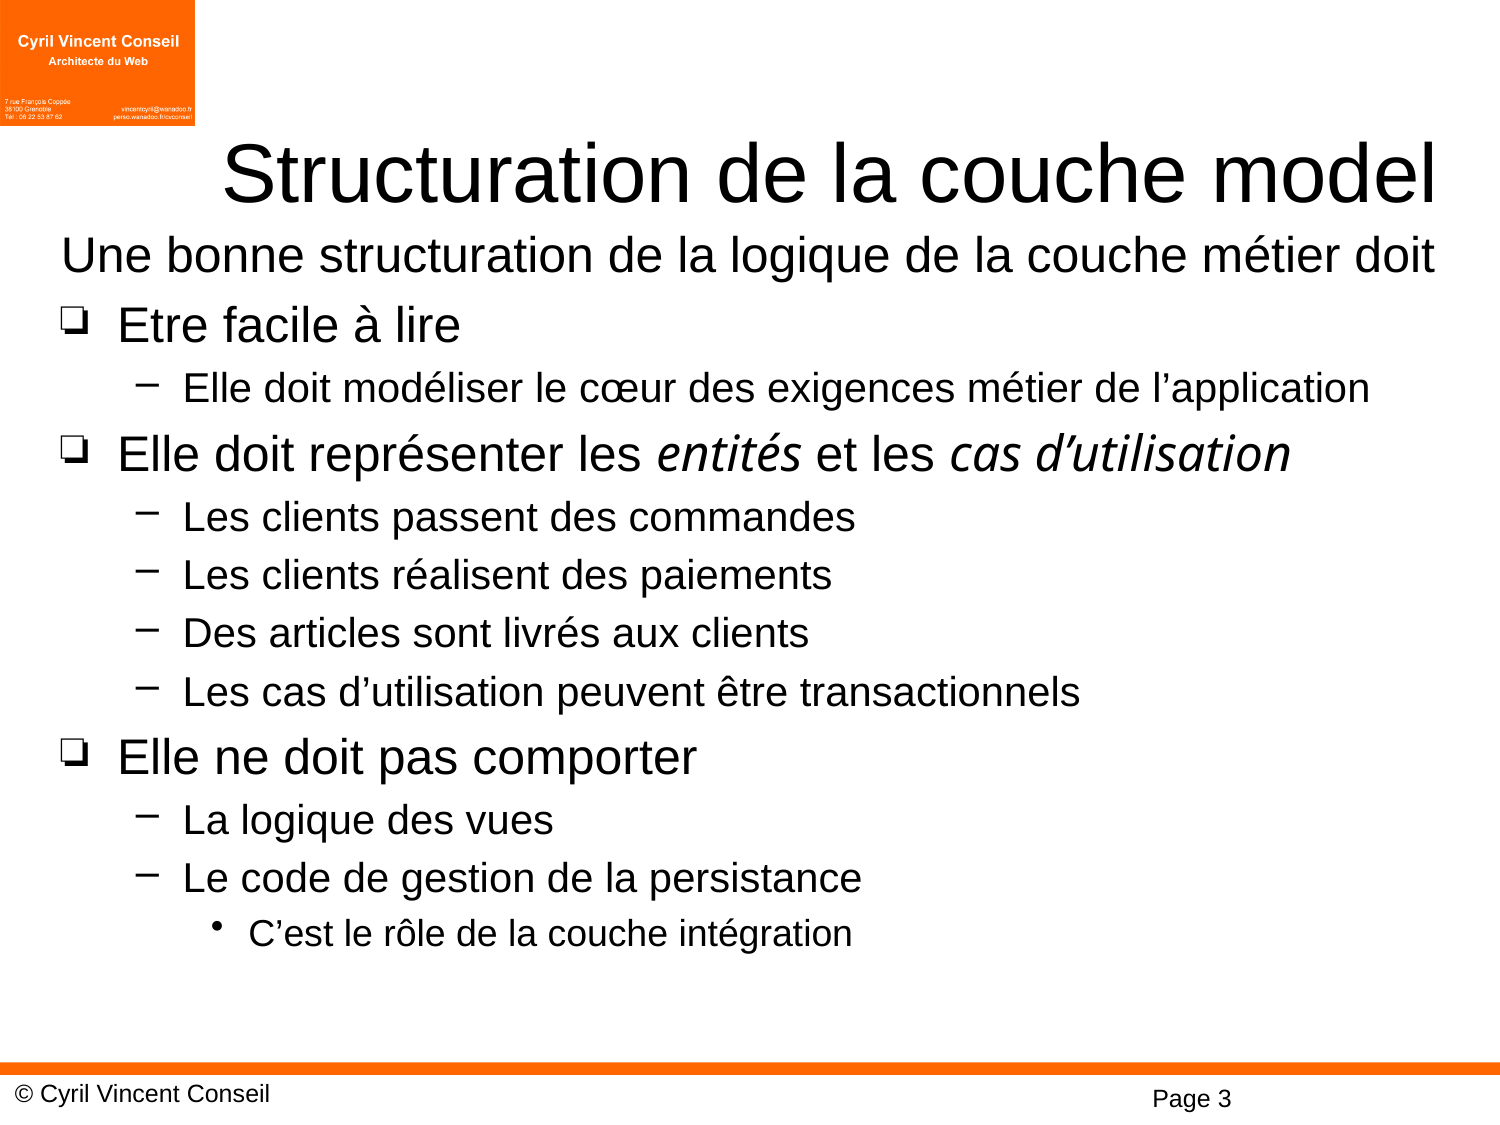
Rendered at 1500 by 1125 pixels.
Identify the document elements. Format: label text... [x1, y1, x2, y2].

title Structuration de la couche model [192, 75, 1468, 263]
picture [0, 0, 195, 126]
list Une bonne structuration de la logique de la couche métier doit Etre facile à lire Elle doit modéliser le cœur des exigences métier de l’application Elle doit représenter les entités et les cas d’utilisation Les clients passent des commandes Les clients réalisent des paiements Des articles sont livrés aux clients Les cas d’utilisation peuvent être transactionnels Elle ne doit pas comporter La logique des vues Le code de gestion de la persistance C’est le rôle de la couche intégration [45, 215, 1457, 892]
